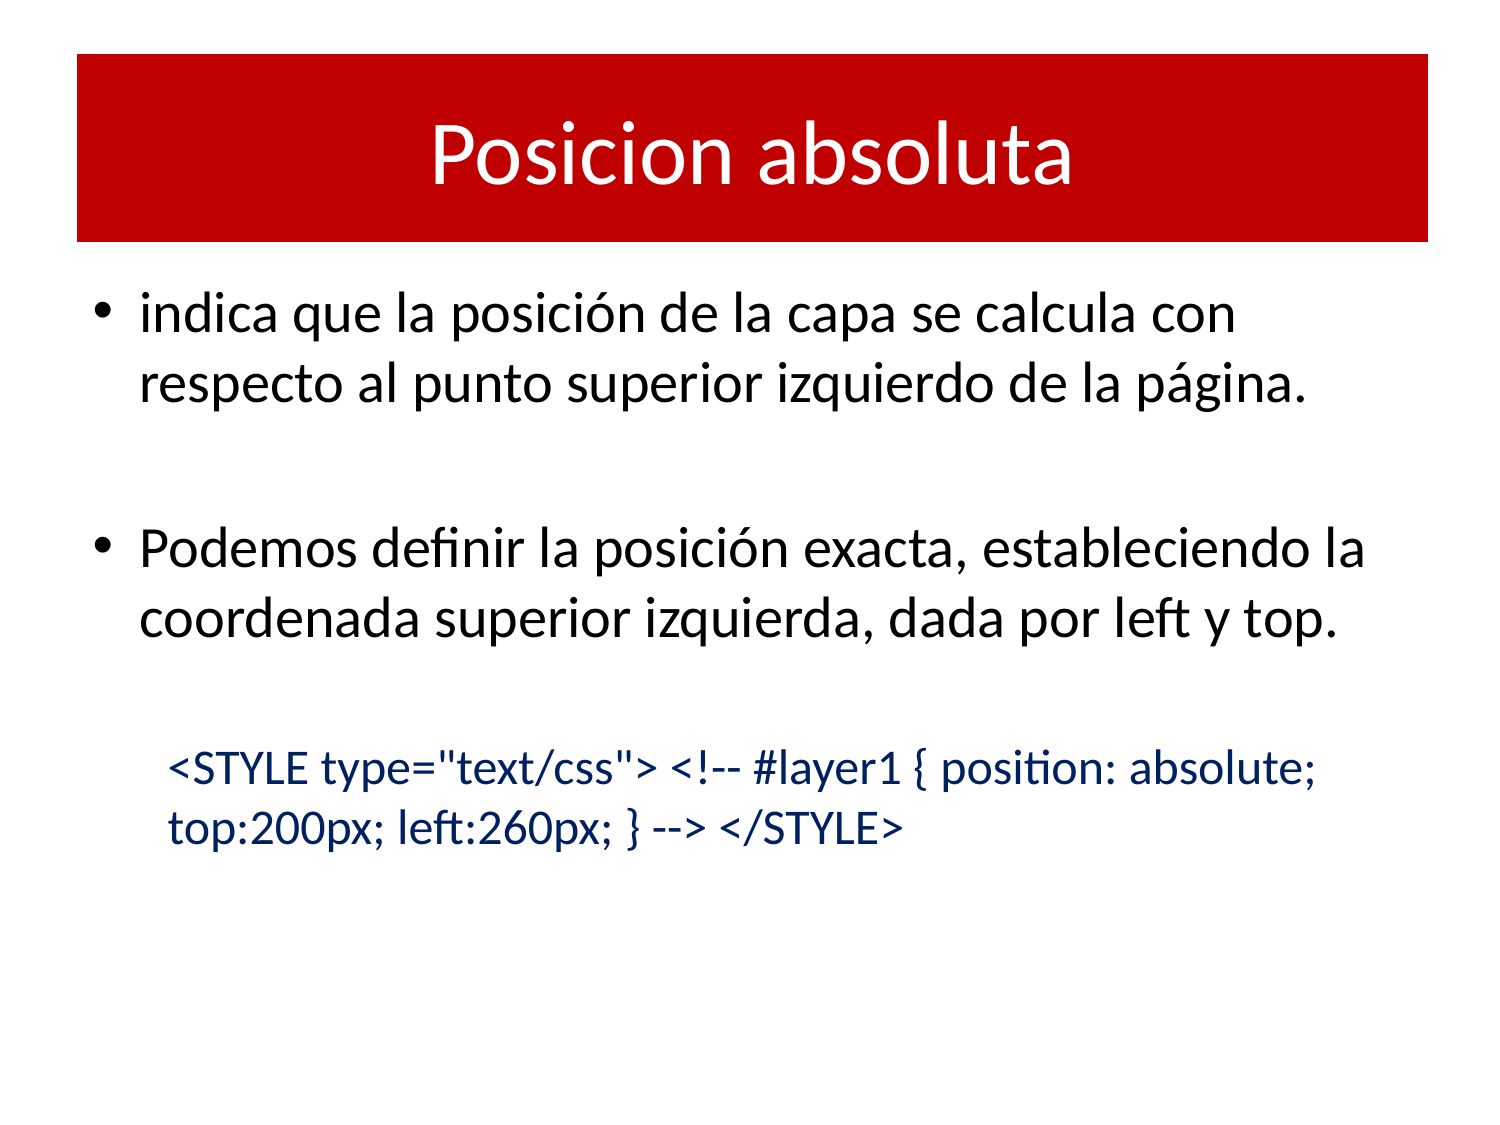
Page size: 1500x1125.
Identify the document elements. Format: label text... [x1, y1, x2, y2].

text_box indica que la posición de la capa se calcula con respecto al punto superior izquierdo de la página. Podemos definir la posición exacta, estableciendo la coordenada superior izquierda, dada por left y top. <STYLE type="text/css"> <!-- #layer1 { position: absolute; top:200px; left:260px; } --> </STYLE> [77, 267, 1413, 862]
title Posicion absoluta [77, 54, 1428, 242]
